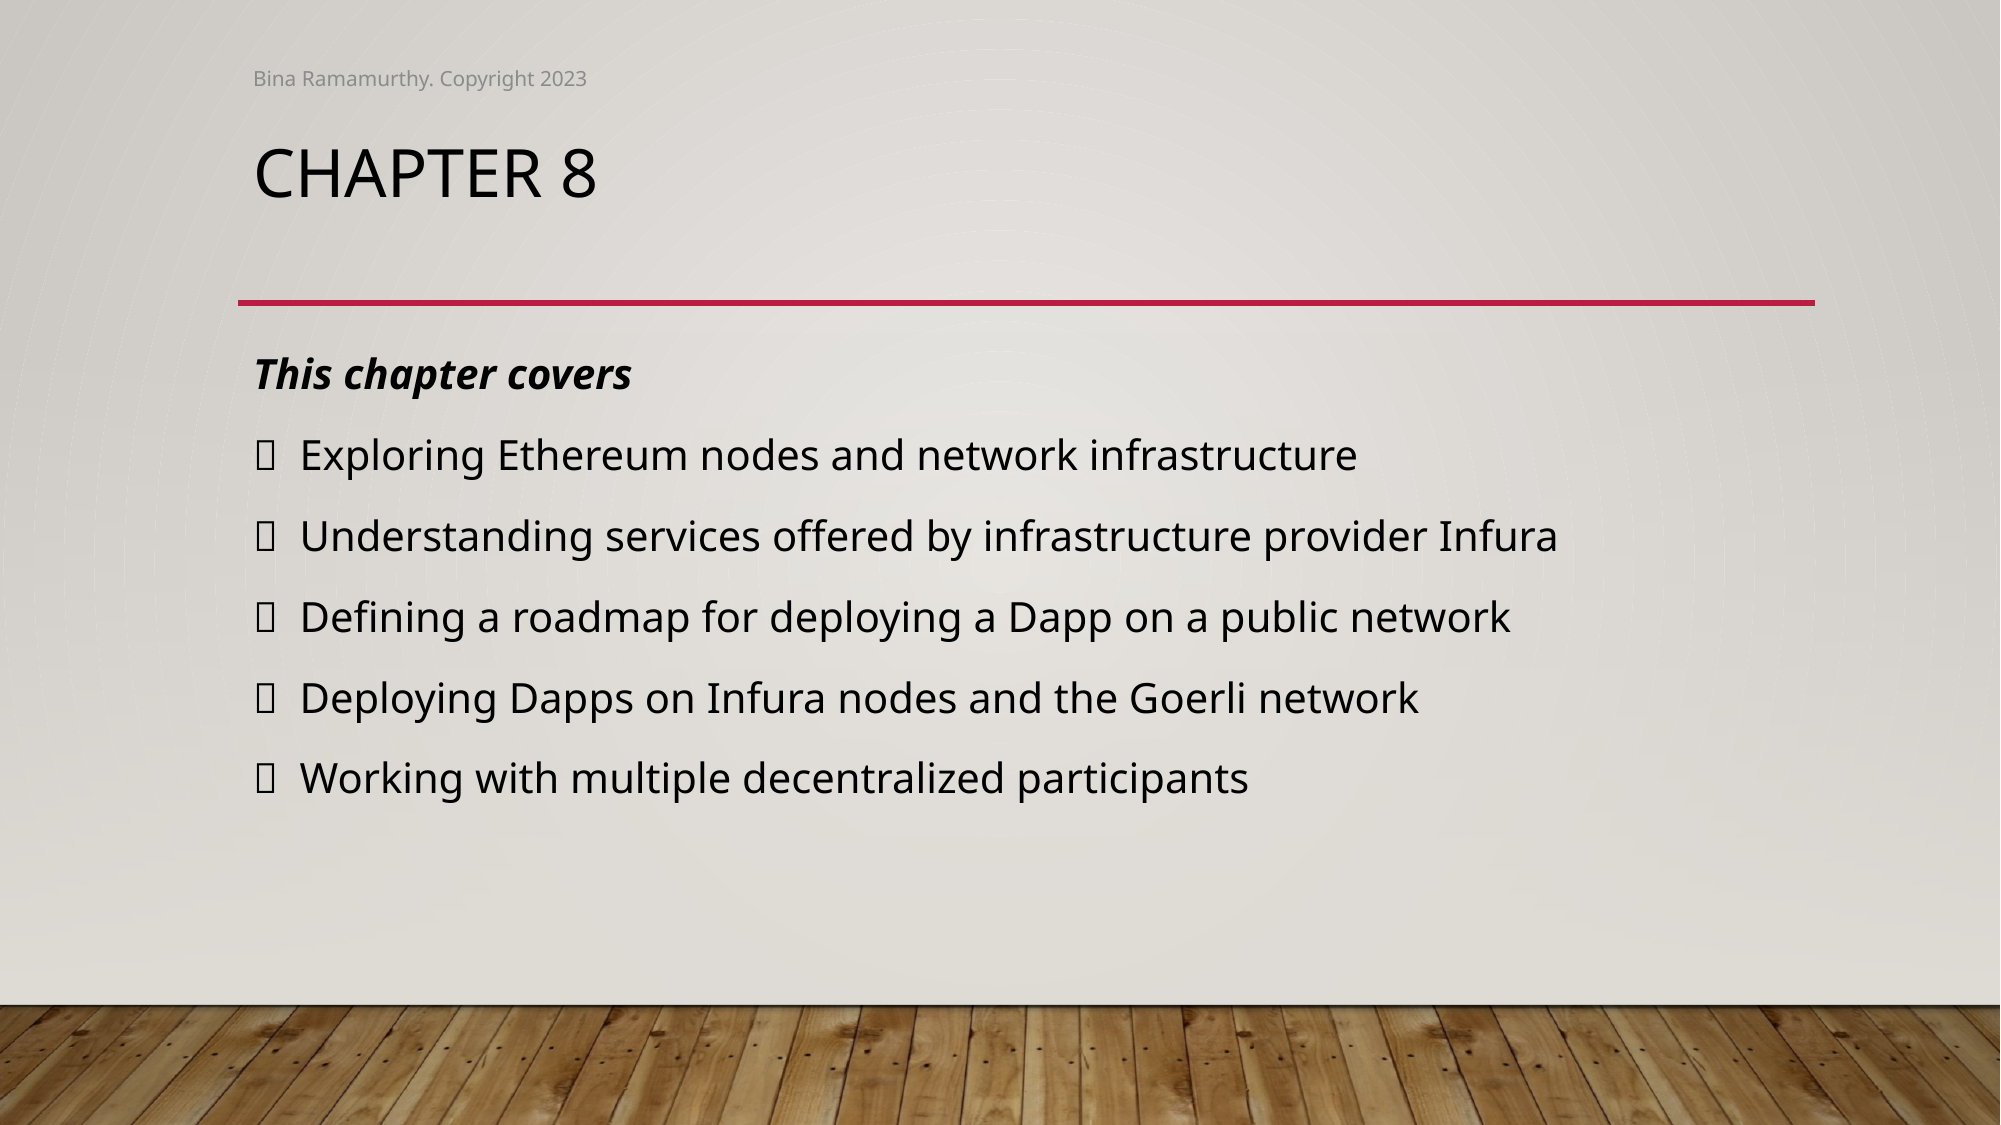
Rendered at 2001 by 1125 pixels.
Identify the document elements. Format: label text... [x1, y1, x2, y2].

list This chapter covers  Exploring Ethereum nodes and network infrastructure  Understanding services offered by infrastructure provider Infura  Defining a roadmap for deploying a Dapp on a public network  Deploying Dapps on Infura nodes and the Goerli network  Working with multiple decentralized participants [238, 330, 1814, 897]
footer Bina Ramamurthy. Copyright 2023 [238, 54, 1213, 105]
title Chapter 8 [238, 131, 1814, 305]
picture [0, 1005, 2000, 1125]
